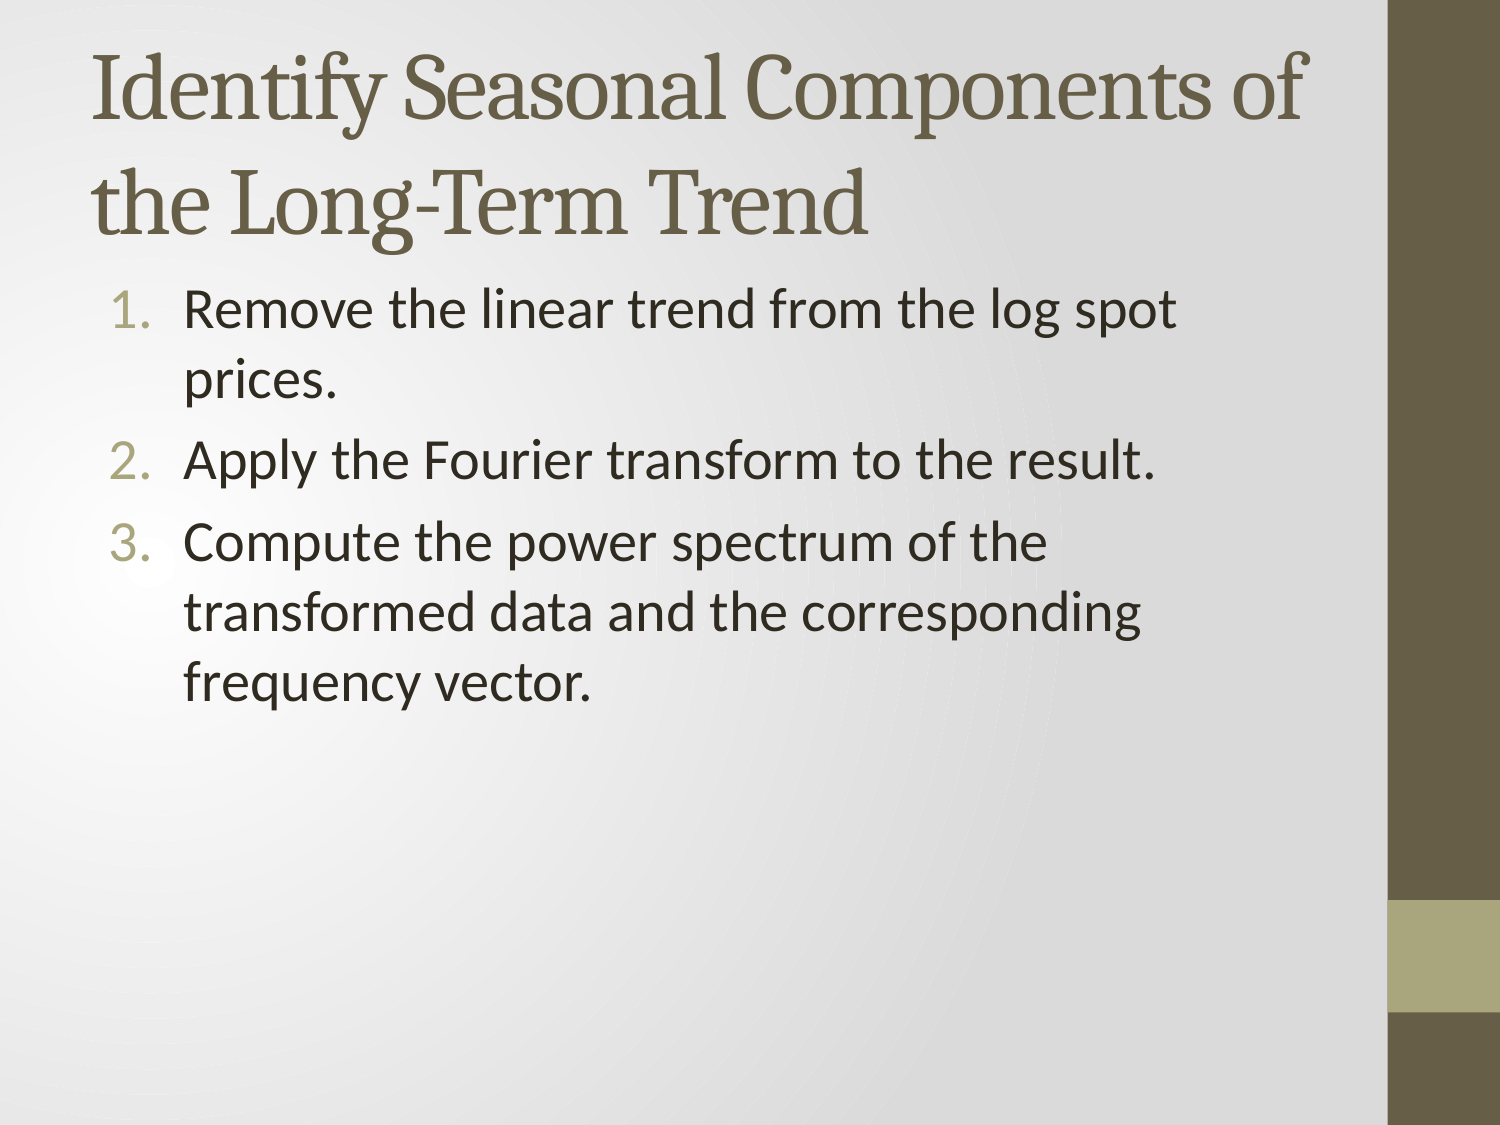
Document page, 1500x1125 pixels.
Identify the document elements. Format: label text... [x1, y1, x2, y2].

list Remove the linear trend from the log spot prices. Apply the Fourier transform to the result. Compute the power spectrum of the transformed data and the corresponding frequency vector. [75, 262, 1325, 1050]
title Identify Seasonal Components of the Long-Term Trend [75, 45, 1365, 233]
